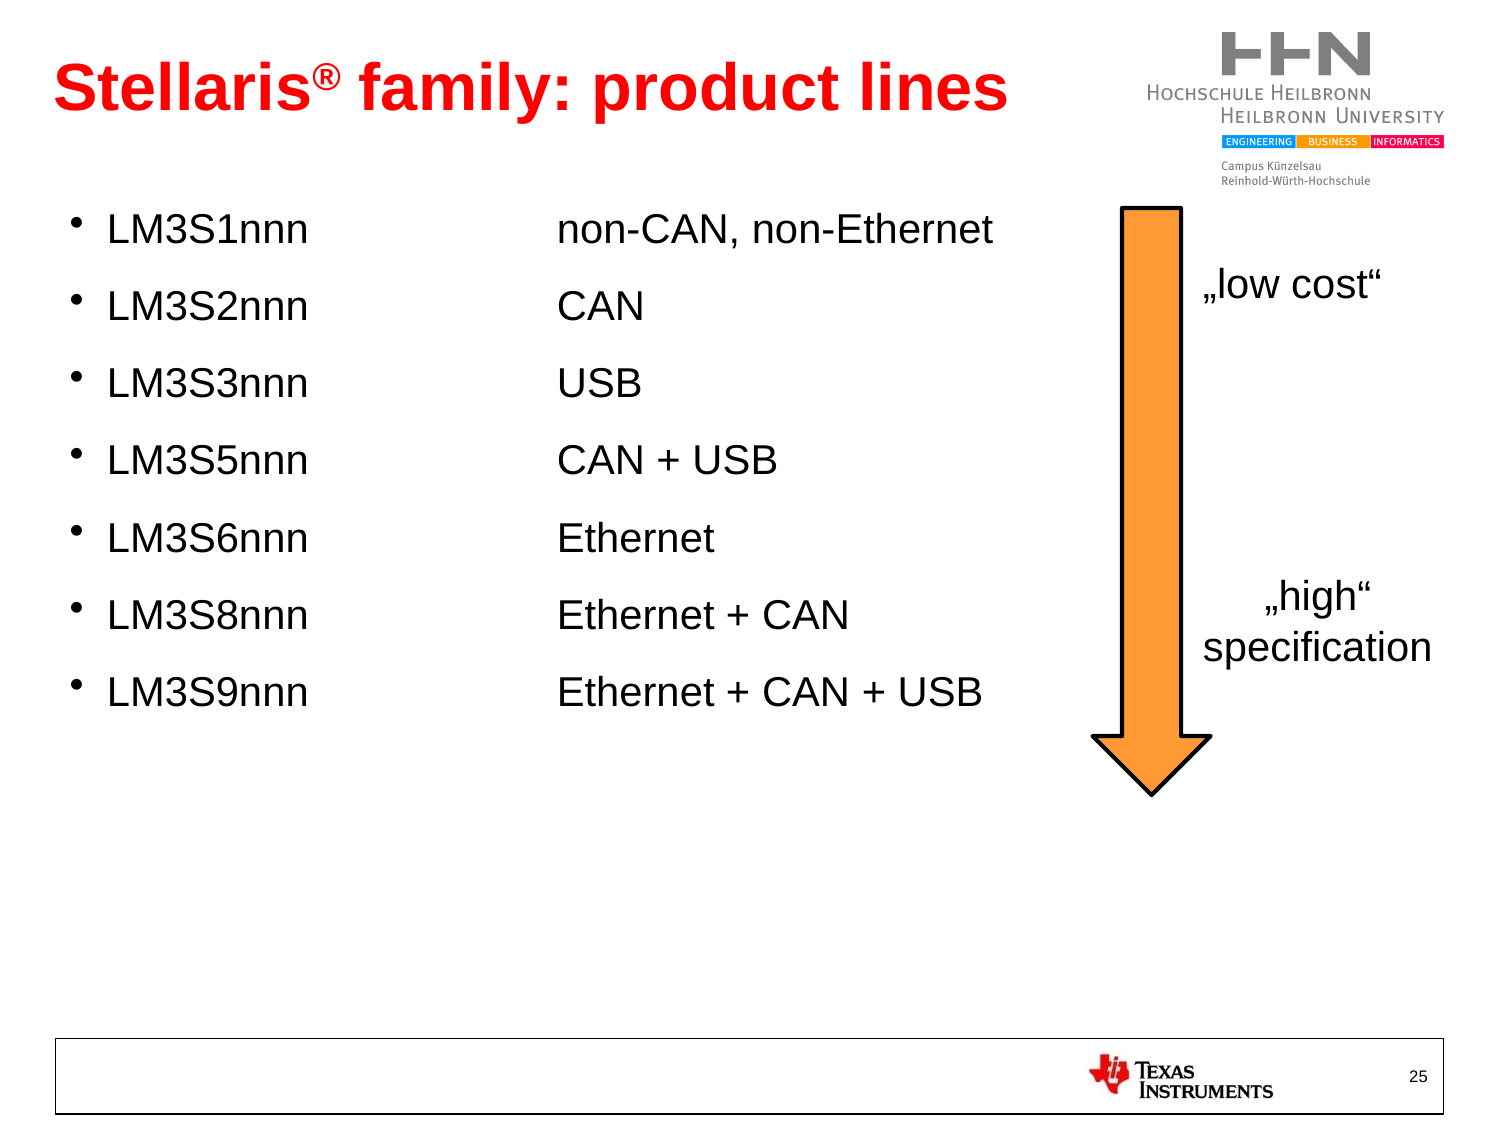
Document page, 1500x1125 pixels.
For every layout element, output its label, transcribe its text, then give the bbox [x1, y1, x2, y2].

picture [1087, 1052, 1274, 1099]
title Stellaris® family: product lines [38, 23, 1426, 157]
text_box „low cost“ [1188, 249, 1397, 315]
picture [1148, 32, 1444, 185]
text_box „high“ specification [1188, 561, 1448, 677]
text_box [1090, 205, 1213, 798]
list LM3S1nnn non-CAN, non-Ethernet LM3S2nnn CAN LM3S3nnn USB LM3S5nnn CAN + USB LM3S6nnn Ethernet LM3S8nnn Ethernet + CAN LM3S9nnn Ethernet + CAN + USB [54, 194, 1444, 965]
slide_number 25 [1092, 1058, 1443, 1093]
